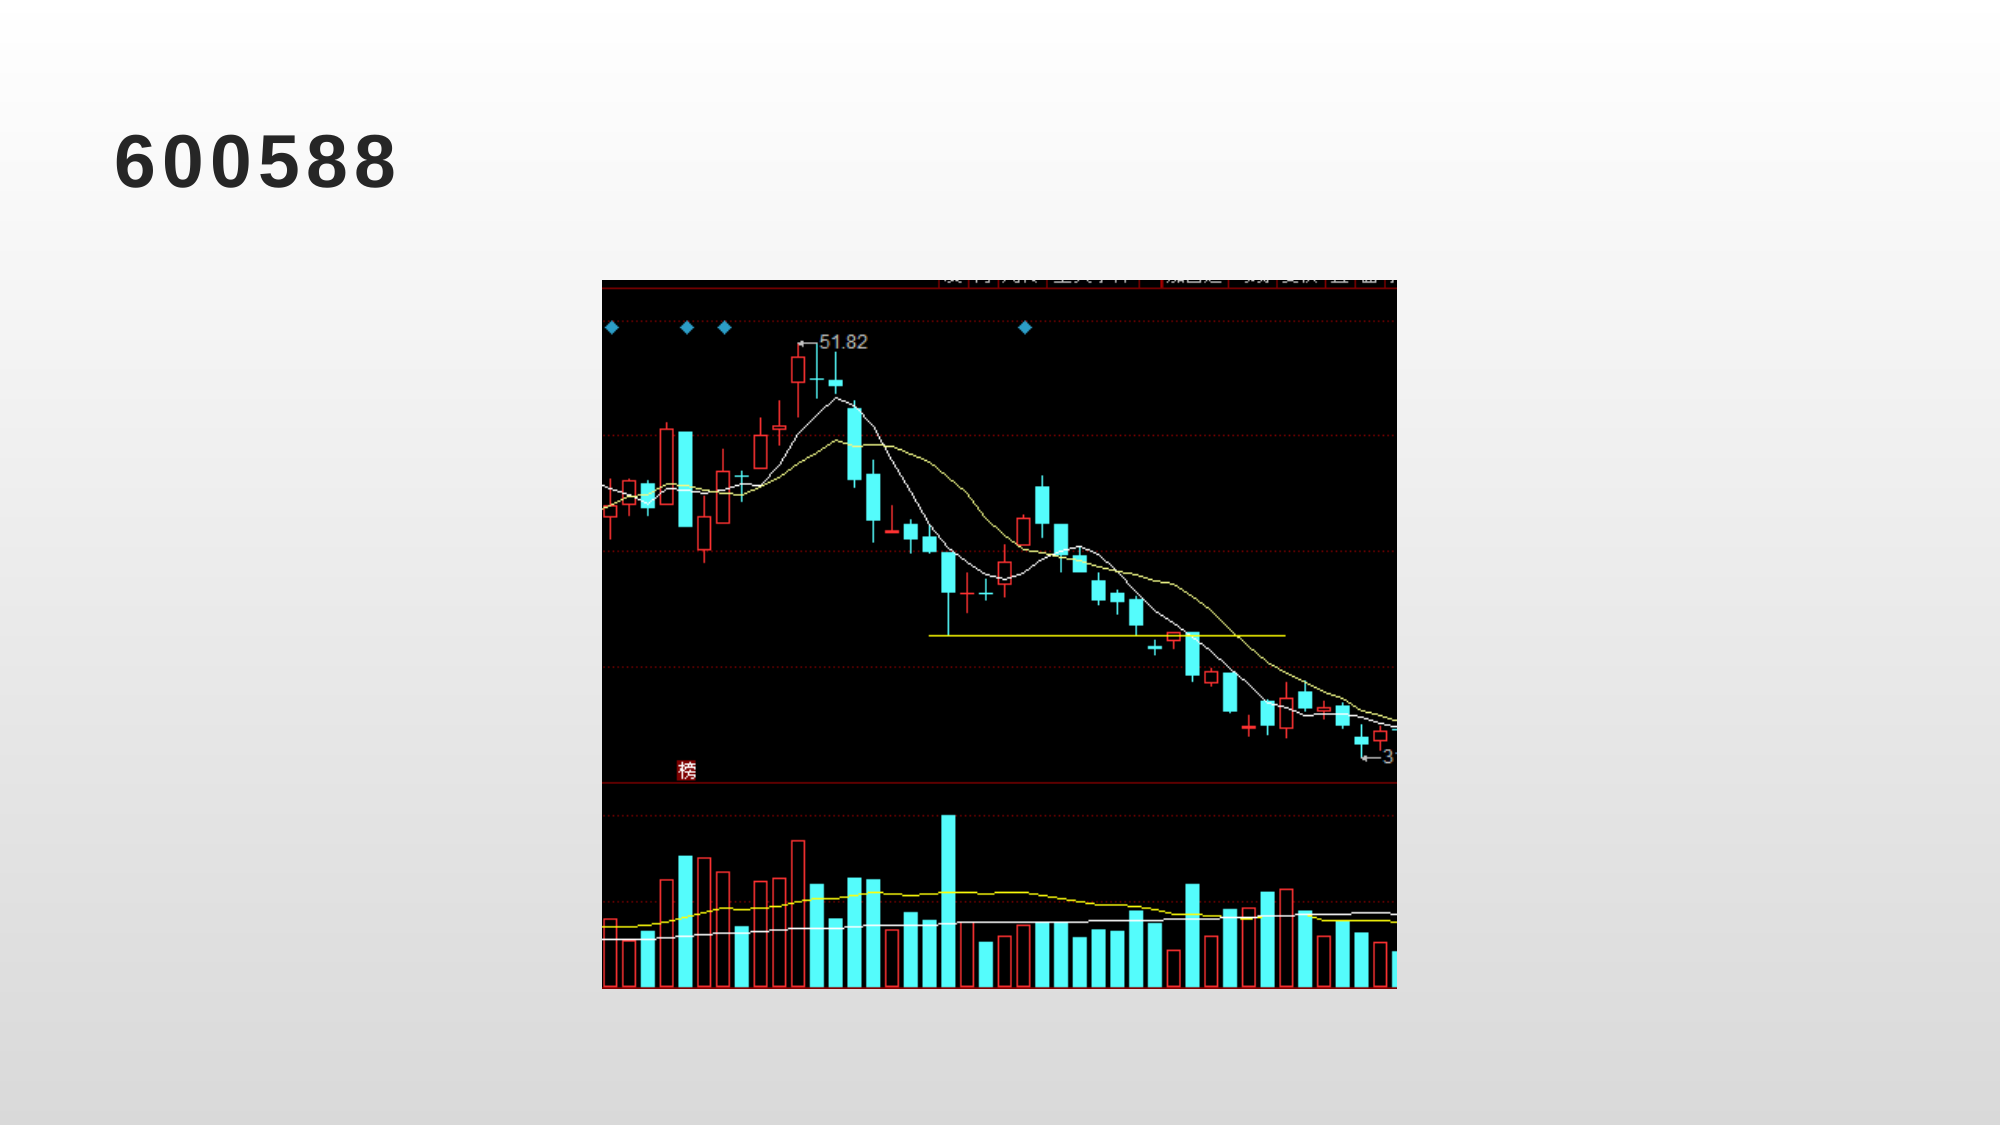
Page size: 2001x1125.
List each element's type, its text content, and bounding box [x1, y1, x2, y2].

title 600588 [99, 99, 1900, 216]
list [602, 280, 1397, 989]
